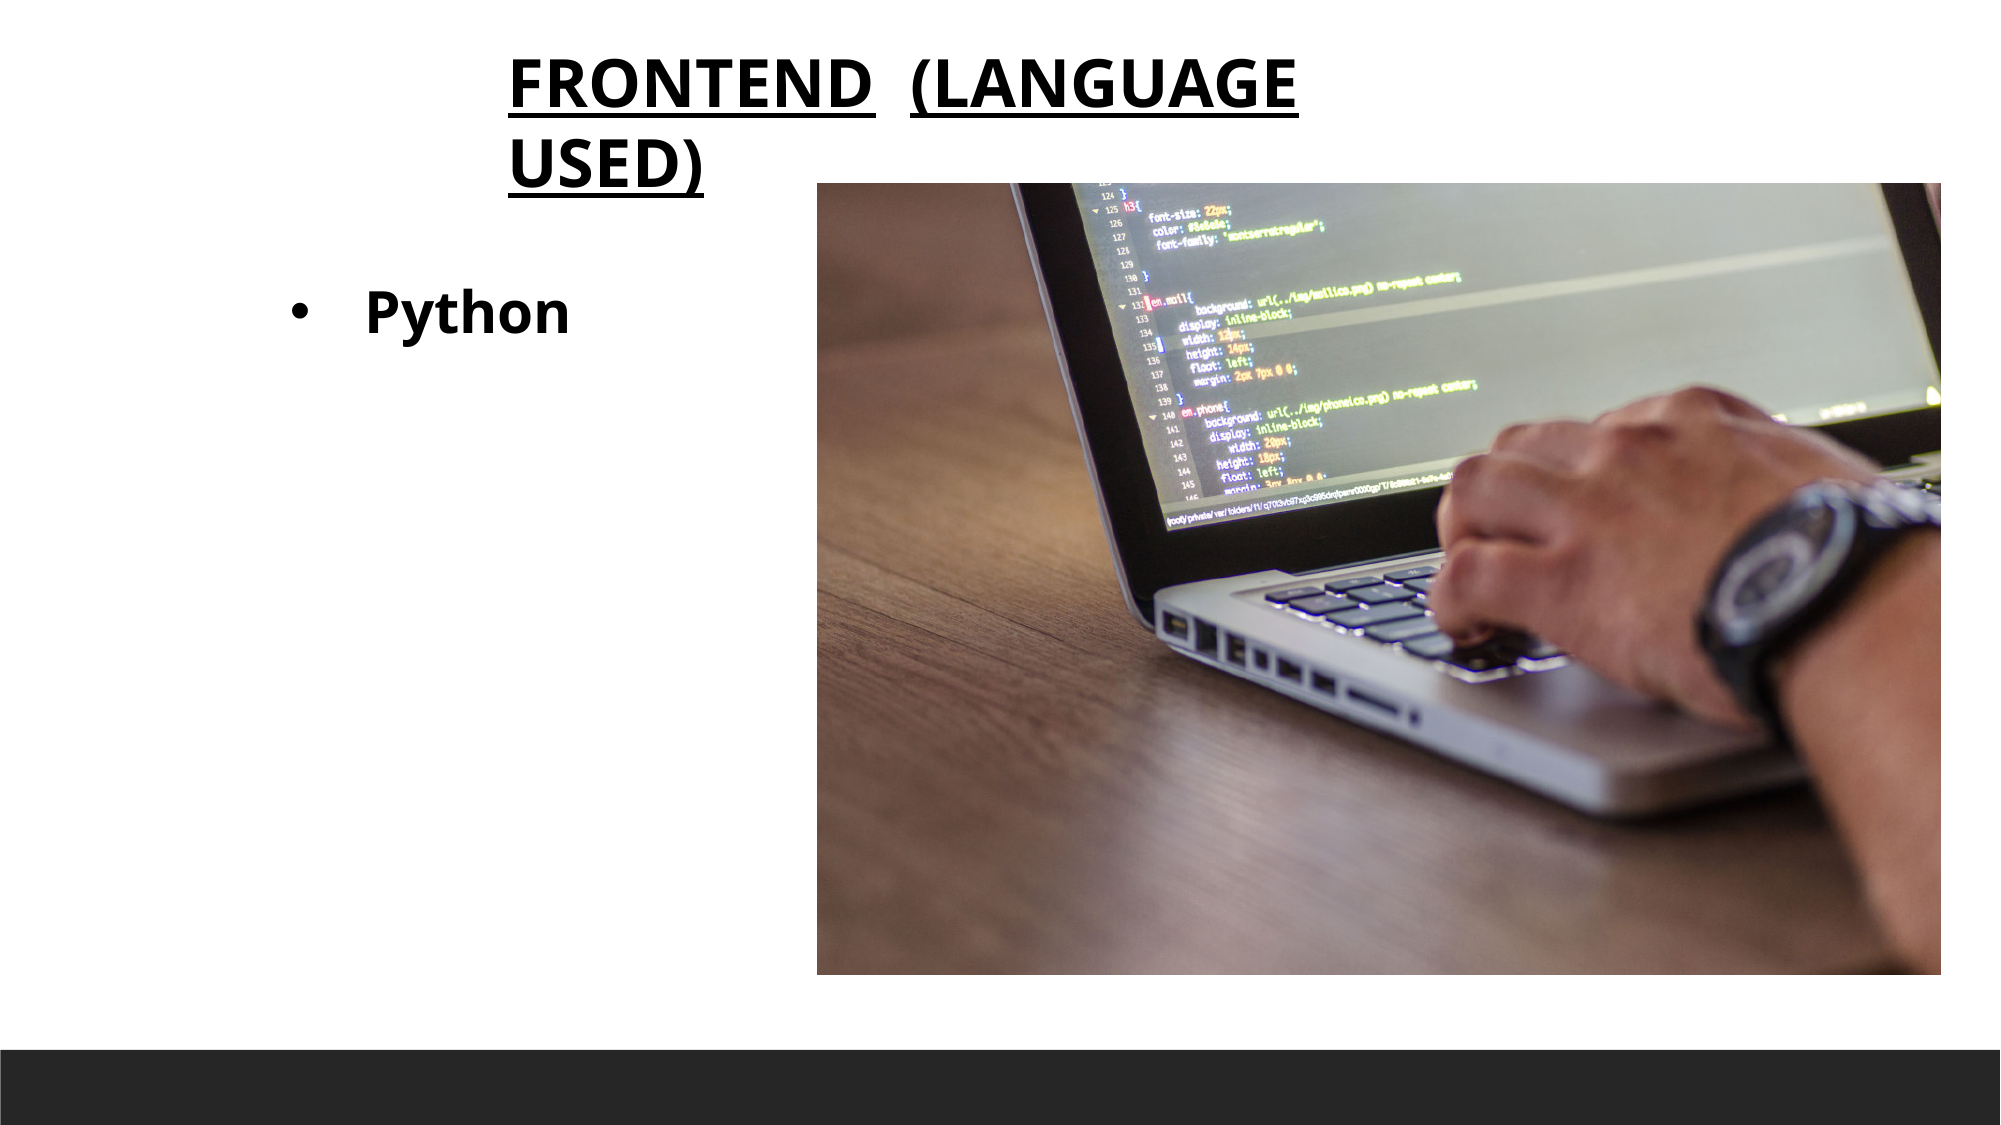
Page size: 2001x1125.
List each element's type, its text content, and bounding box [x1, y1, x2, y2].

text_box FRONTEND (LANGUAGE USED) [492, 33, 1473, 209]
text_box Python [275, 267, 678, 353]
picture [817, 183, 1942, 976]
